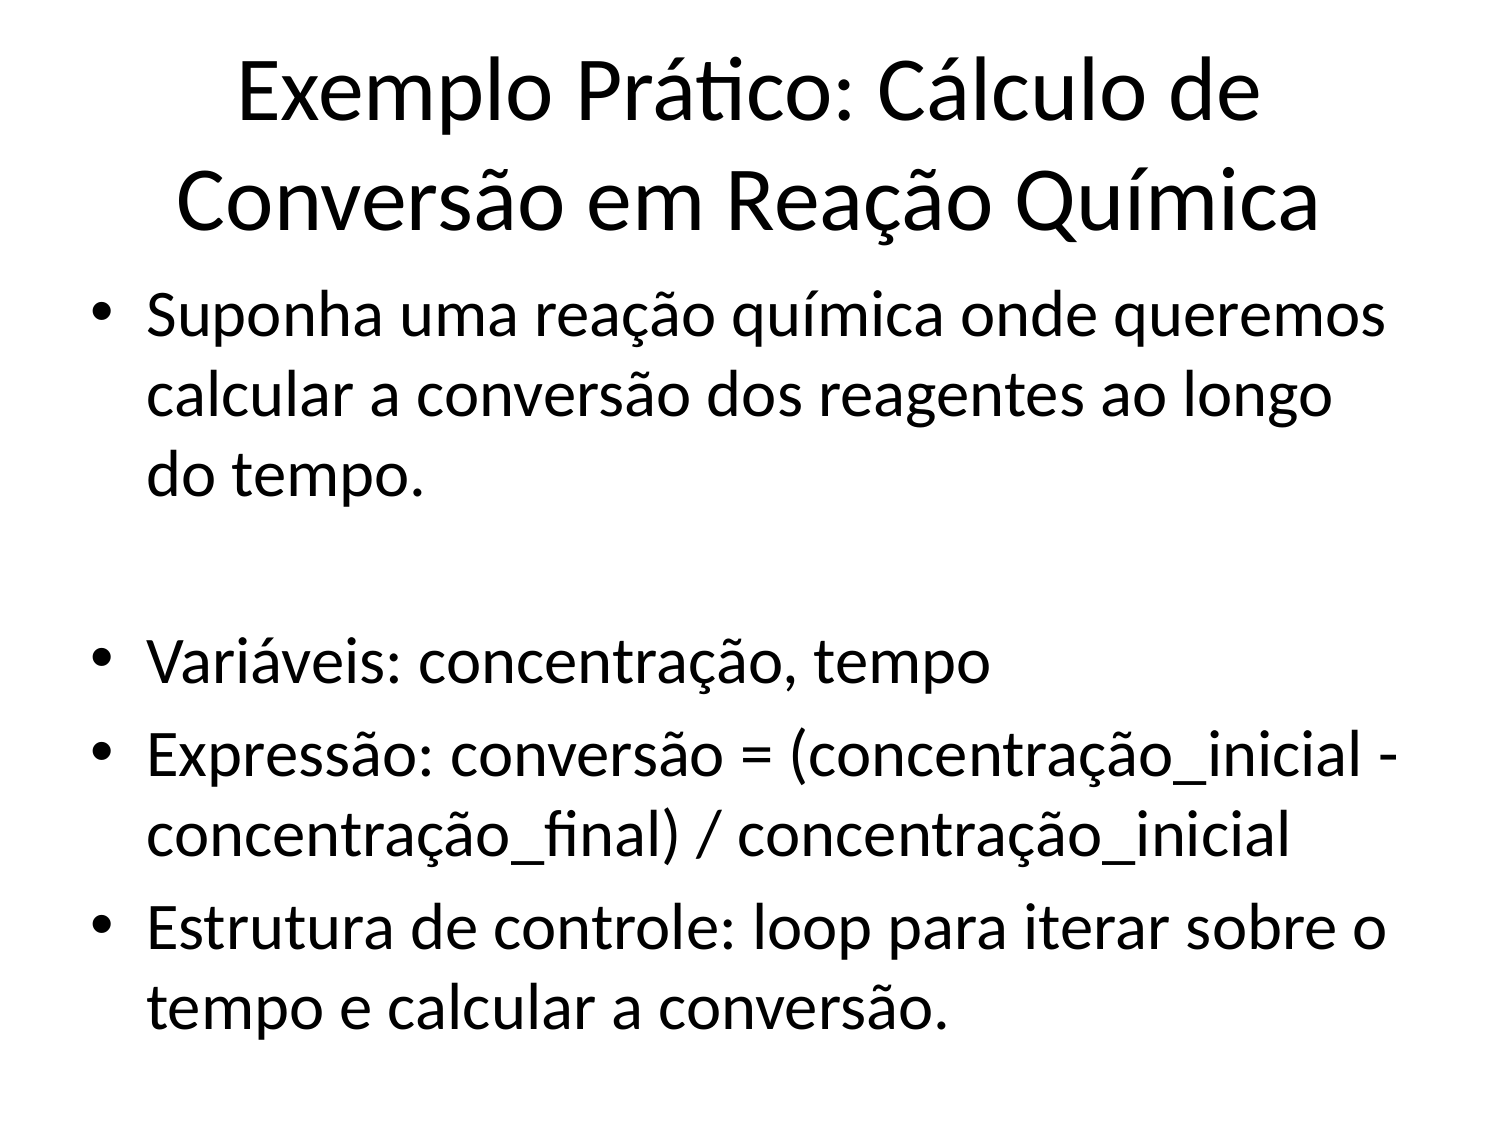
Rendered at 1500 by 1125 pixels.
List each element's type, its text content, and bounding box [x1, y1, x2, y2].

list Suponha uma reação química onde queremos calcular a conversão dos reagentes ao longo do tempo. Variáveis: concentração, tempo Expressão: conversão = (concentração_inicial - concentração_final) / concentração_inicial Estrutura de controle: loop para iterar sobre o tempo e calcular a conversão. [75, 262, 1425, 1005]
title Exemplo Prático: Cálculo de Conversão em Reação Química [75, 45, 1425, 233]
